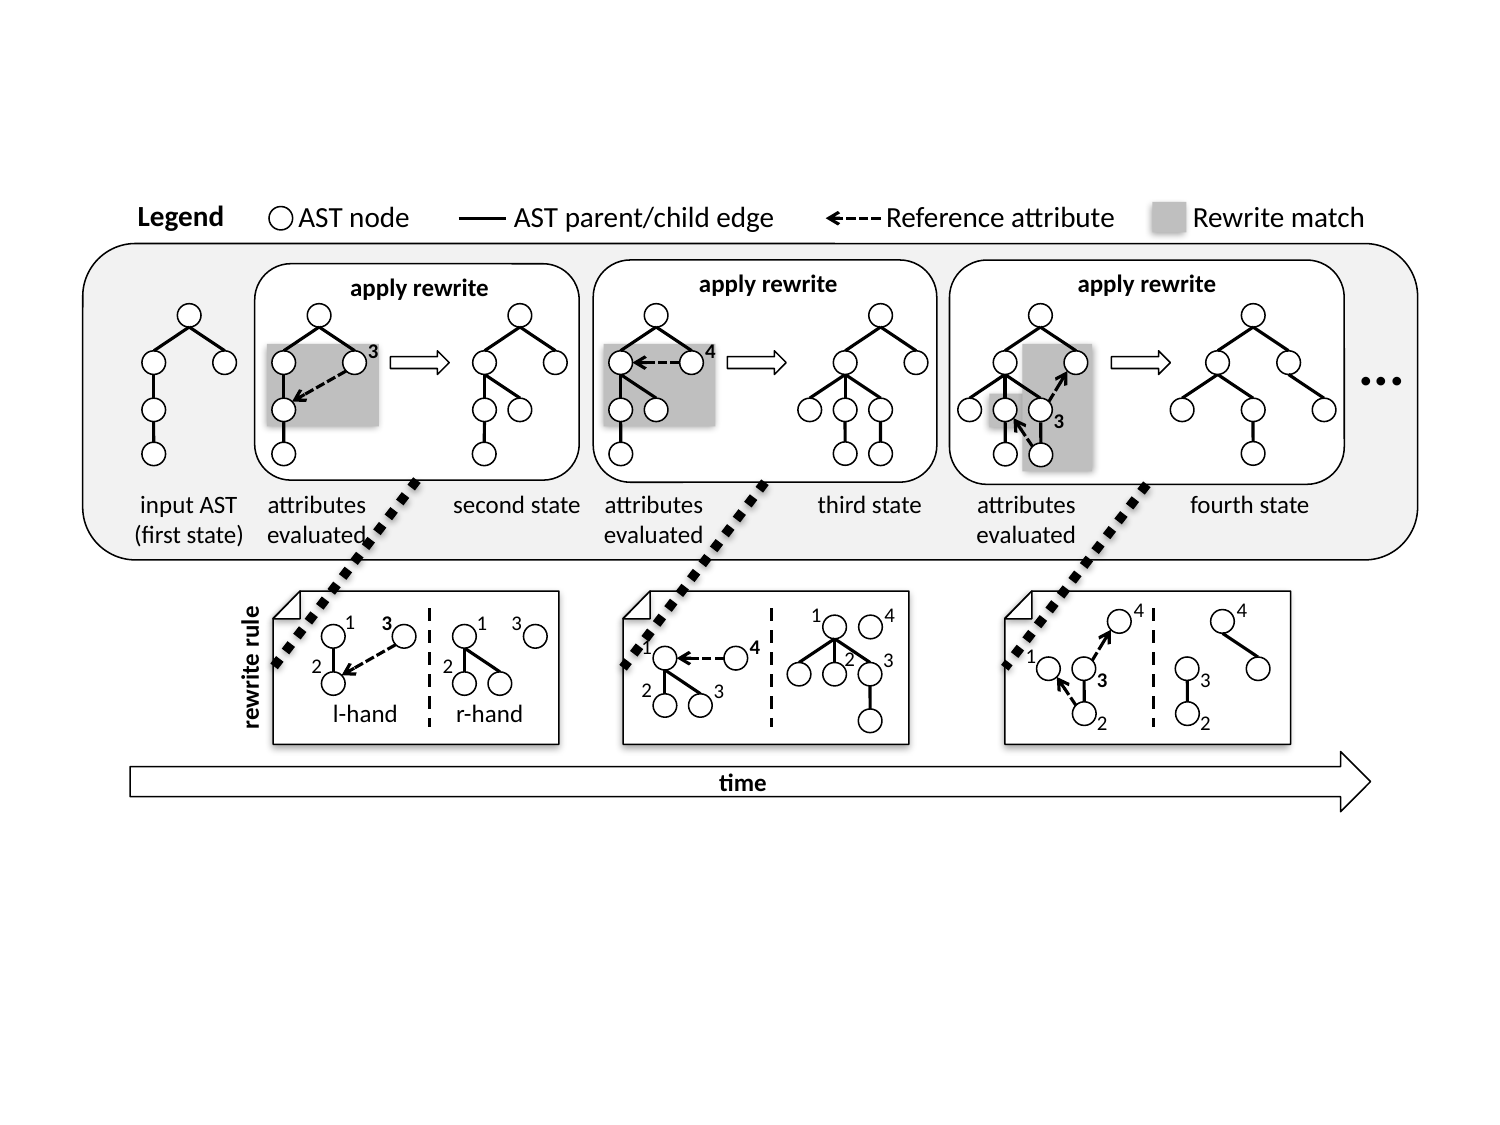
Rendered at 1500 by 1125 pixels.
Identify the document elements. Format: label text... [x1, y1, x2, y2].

text_box [1241, 441, 1265, 466]
text_box [269, 263, 565, 271]
text_box 2 [311, 652, 322, 678]
text_box 4 [884, 601, 895, 627]
text_box [868, 442, 893, 466]
text_box [623, 343, 716, 427]
text_box [1241, 399, 1266, 422]
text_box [464, 647, 501, 673]
text_box [392, 624, 416, 649]
text_box attributes evaluated [266, 488, 367, 549]
text_box [1107, 609, 1132, 634]
text_box rewrite rule [234, 591, 276, 745]
text_box 3 [1096, 669, 1108, 692]
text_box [484, 326, 521, 351]
text_box [858, 615, 883, 639]
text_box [835, 638, 871, 663]
text_box [1241, 303, 1266, 325]
text_box [949, 310, 1345, 485]
text_box [1028, 405, 1053, 422]
text_box [273, 590, 560, 746]
text_box [1022, 343, 1093, 472]
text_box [620, 326, 657, 351]
text_box l-hand [332, 697, 399, 728]
text_box [266, 343, 282, 427]
text_box [858, 709, 882, 733]
text_box [1036, 656, 1061, 681]
text_box attributes evaluated [603, 488, 704, 549]
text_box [1254, 326, 1289, 351]
text_box [271, 352, 296, 375]
text_box 1 [344, 608, 356, 634]
text_box 3 [381, 609, 393, 635]
text_box [508, 399, 532, 422]
text_box [141, 352, 166, 375]
text_box [608, 352, 633, 375]
text_box [543, 351, 568, 375]
text_box [271, 443, 296, 466]
text_box [212, 352, 237, 375]
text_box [521, 326, 556, 351]
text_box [809, 374, 842, 399]
text_box fourth state [1190, 488, 1310, 519]
text_box [833, 406, 858, 422]
text_box 1 [476, 609, 488, 635]
text_box [724, 646, 748, 671]
text_box 1 [1025, 645, 1037, 668]
text_box [1064, 351, 1088, 375]
text_box [1175, 656, 1199, 681]
text_box apply rewrite [599, 267, 937, 310]
text_box AST node [298, 198, 513, 234]
text_box [1029, 443, 1053, 467]
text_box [1004, 326, 1041, 351]
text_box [1048, 370, 1068, 402]
text_box [342, 351, 367, 375]
text_box 3 [1053, 410, 1065, 433]
text_box [390, 350, 450, 375]
text_box 4 [705, 337, 716, 363]
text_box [882, 326, 917, 351]
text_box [844, 374, 881, 399]
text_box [291, 370, 347, 402]
text_box [321, 671, 346, 696]
text_box [993, 352, 1017, 372]
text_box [969, 374, 1002, 399]
text_box apply rewrite [949, 267, 1345, 310]
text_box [1056, 676, 1077, 706]
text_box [1222, 633, 1259, 658]
text_box [1205, 352, 1230, 372]
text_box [283, 326, 320, 351]
text_box r-hand [456, 697, 524, 728]
text_box second state [452, 488, 581, 519]
text_box 4 [1236, 596, 1248, 623]
text_box 3 [1200, 666, 1211, 692]
text_box [688, 694, 713, 718]
text_box [141, 443, 166, 466]
text_box input AST (first state) [133, 488, 244, 549]
text_box [1004, 590, 1292, 746]
text_box AST parent/child edge [513, 198, 806, 234]
text_box [858, 663, 882, 686]
text_box 4 [1133, 596, 1144, 623]
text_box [620, 374, 657, 399]
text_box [1013, 417, 1033, 447]
text_box [286, 343, 380, 427]
text_box [272, 590, 301, 620]
text_box [1004, 590, 1033, 620]
text_box [679, 351, 704, 375]
text_box [1072, 656, 1096, 681]
text_box [868, 399, 893, 422]
text_box [1028, 303, 1053, 325]
text_box ... [1358, 327, 1406, 398]
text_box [798, 638, 835, 663]
text_box [603, 343, 619, 427]
text_box [822, 615, 847, 637]
text_box [508, 314, 532, 325]
text_box Rewrite match [1192, 198, 1407, 234]
text_box [452, 624, 477, 648]
text_box [653, 646, 677, 670]
text_box 4 [749, 633, 761, 659]
text_box [608, 443, 633, 466]
text_box [82, 243, 1418, 560]
text_box [797, 399, 822, 422]
text_box [653, 695, 677, 718]
text_box [1246, 658, 1270, 681]
text_box 3 [713, 677, 725, 703]
text_box [833, 352, 858, 372]
text_box [904, 351, 928, 375]
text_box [153, 326, 190, 351]
text_box [608, 399, 633, 422]
text_box [608, 259, 922, 267]
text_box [844, 326, 881, 351]
text_box [523, 624, 548, 649]
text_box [190, 326, 225, 351]
text_box [822, 672, 847, 686]
text_box 1 [644, 647, 652, 659]
text_box 2 [1096, 709, 1108, 736]
text_box 3 [883, 646, 894, 672]
text_box [1210, 609, 1235, 633]
text_box [268, 206, 293, 230]
text_box Reference attribute [886, 198, 1147, 234]
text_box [320, 326, 355, 351]
text_box [488, 673, 512, 696]
text_box [593, 277, 937, 483]
text_box [1276, 351, 1301, 375]
text_box [868, 303, 893, 325]
text_box [965, 260, 1329, 267]
text_box [1111, 350, 1171, 375]
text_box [484, 374, 521, 399]
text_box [657, 326, 692, 351]
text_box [664, 669, 701, 694]
text_box [622, 590, 910, 746]
text_box [833, 442, 858, 466]
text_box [1181, 374, 1215, 399]
text_box [1072, 702, 1096, 726]
text_box Legend [137, 197, 244, 240]
text_box [1312, 399, 1336, 422]
text_box [993, 443, 1018, 466]
text_box [271, 398, 296, 422]
text_box 3 [367, 338, 379, 364]
text_box [1170, 399, 1194, 422]
text_box 2 [442, 652, 454, 678]
text_box [307, 314, 331, 325]
text_box [644, 303, 668, 325]
text_box [472, 399, 497, 422]
text_box [644, 398, 668, 422]
text_box [622, 590, 651, 620]
text_box 2 [1200, 709, 1211, 736]
text_box [957, 399, 982, 422]
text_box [1217, 374, 1254, 399]
text_box [989, 406, 1003, 428]
text_box [1152, 201, 1187, 233]
text_box 3 [511, 609, 522, 635]
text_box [1217, 326, 1254, 351]
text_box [1004, 374, 1041, 399]
text_box [472, 442, 497, 466]
text_box [177, 303, 202, 325]
text_box [787, 664, 811, 686]
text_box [1091, 629, 1112, 661]
text_box [727, 350, 787, 375]
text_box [1041, 326, 1077, 351]
text_box [452, 673, 477, 696]
text_box [1175, 702, 1200, 726]
text_box [141, 398, 166, 422]
text_box attributes evaluated [976, 488, 1077, 549]
text_box [993, 406, 1017, 422]
text_box [472, 352, 497, 375]
text_box third state [817, 488, 923, 519]
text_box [341, 644, 396, 676]
text_box [321, 624, 346, 649]
text_box [254, 281, 580, 481]
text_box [1288, 374, 1325, 399]
text_box 2 [641, 676, 652, 702]
text_box time [130, 751, 1371, 812]
text_box 1 [810, 601, 822, 627]
text_box apply rewrite [260, 271, 580, 314]
